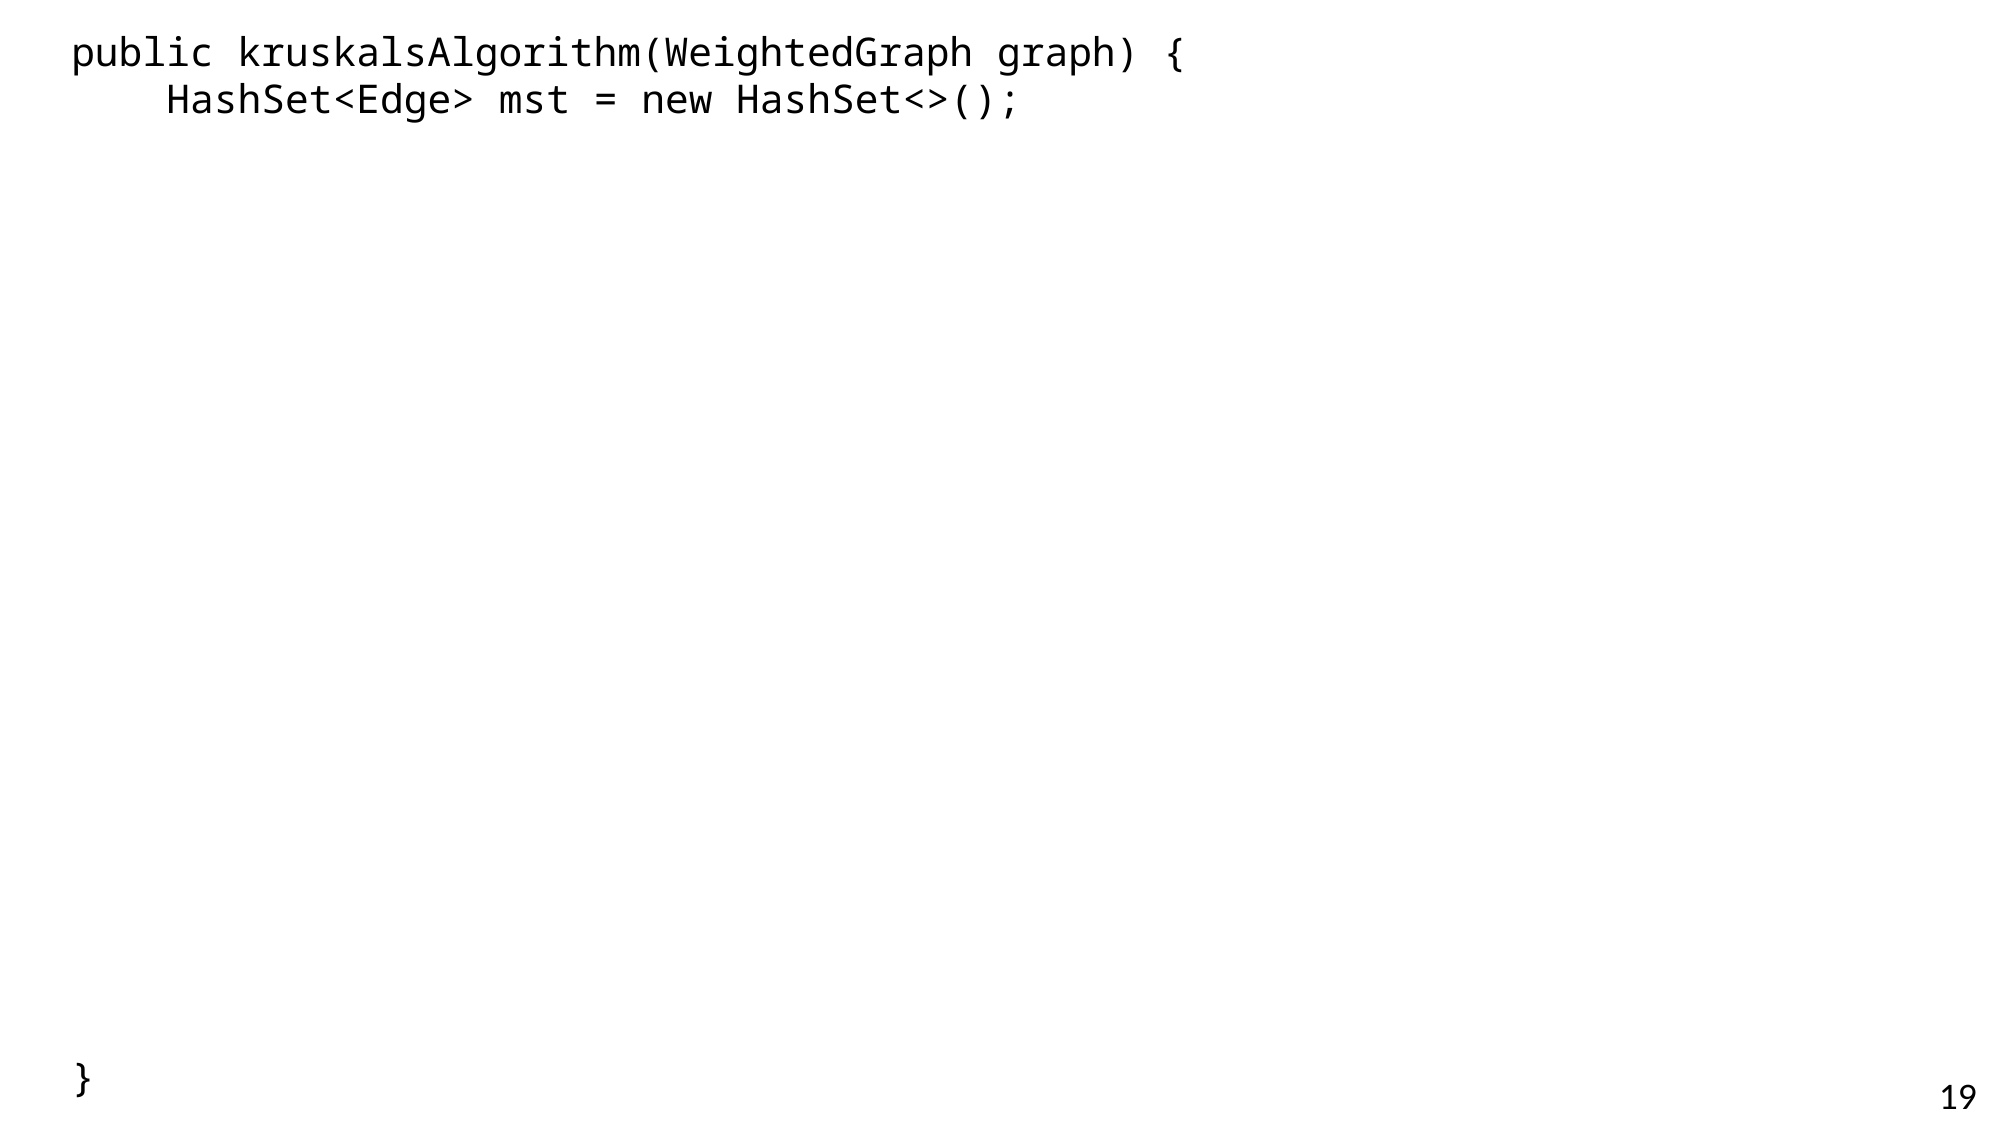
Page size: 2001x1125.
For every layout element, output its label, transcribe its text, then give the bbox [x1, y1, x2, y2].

text_box public kruskalsAlgorithm(WeightedGraph graph) { HashSet<Edge> mst = new HashSet<>(); } [56, 19, 2000, 1107]
text_box 19 [1867, 1072, 1977, 1118]
